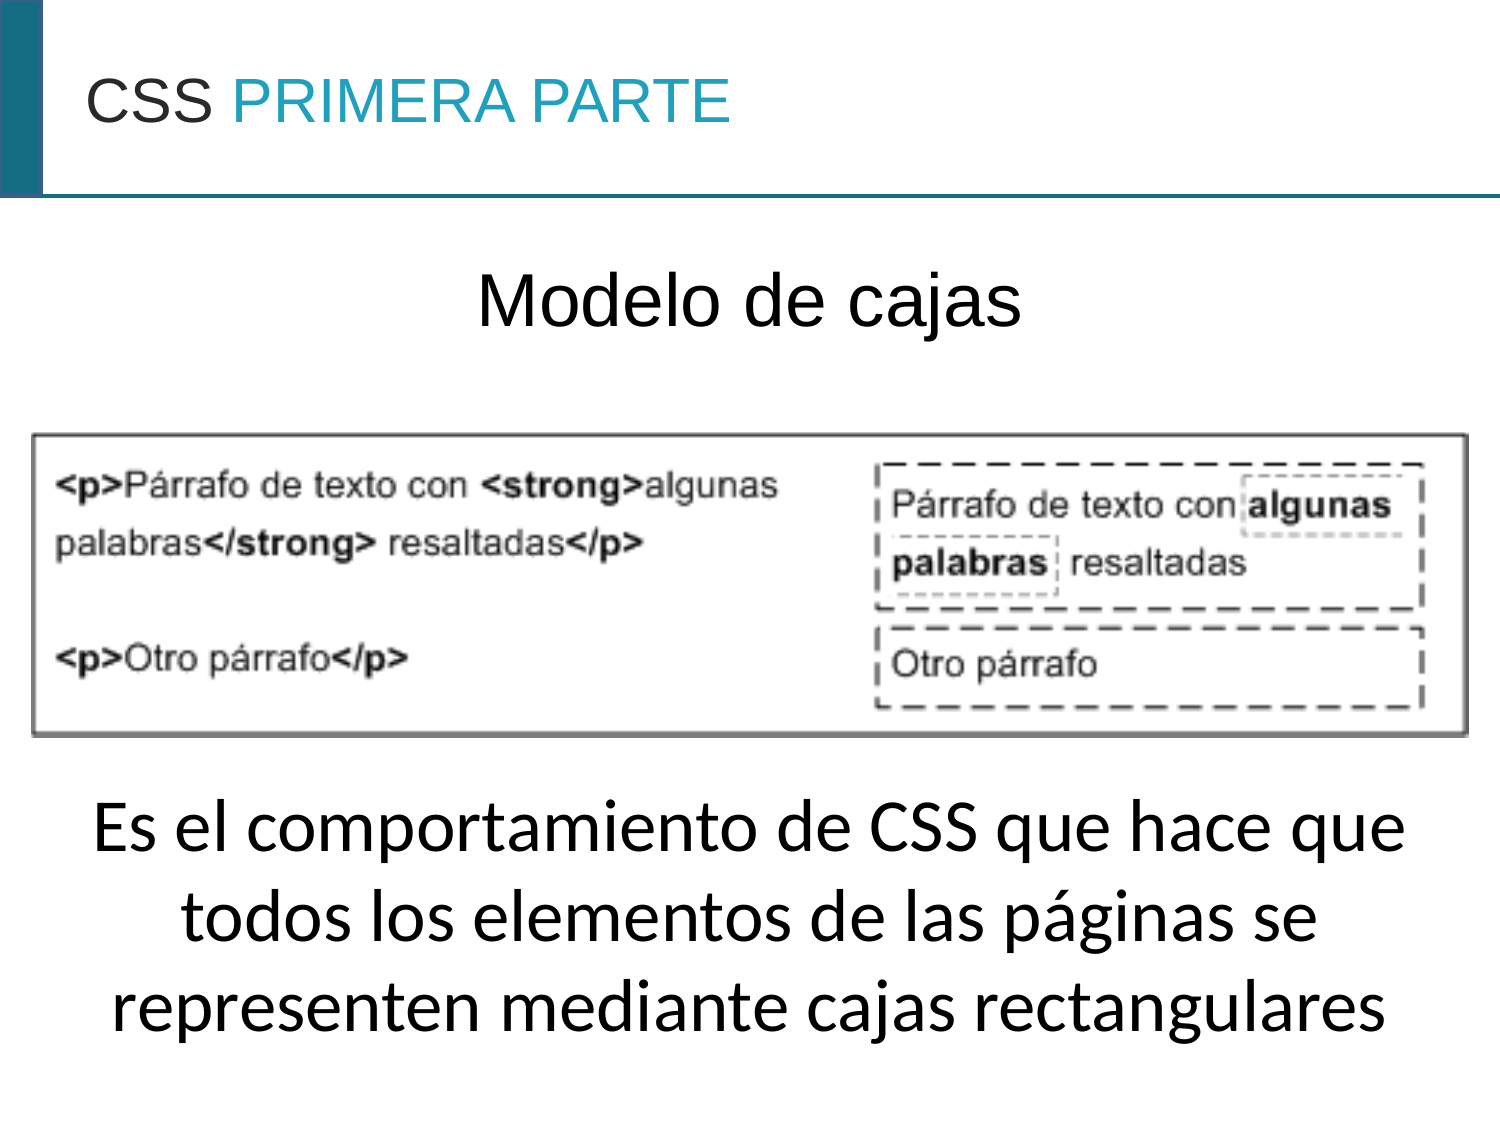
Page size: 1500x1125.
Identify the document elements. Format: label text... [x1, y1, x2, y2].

picture [30, 432, 1470, 739]
text_box [0, 0, 42, 197]
list Modelo de cajas Es el comportamiento de CSS que hace que todos los elementos de las páginas se representen mediante cajas rectangulares [0, 243, 1500, 1100]
text_box CSS PRIMERA PARTE [70, 0, 1294, 194]
